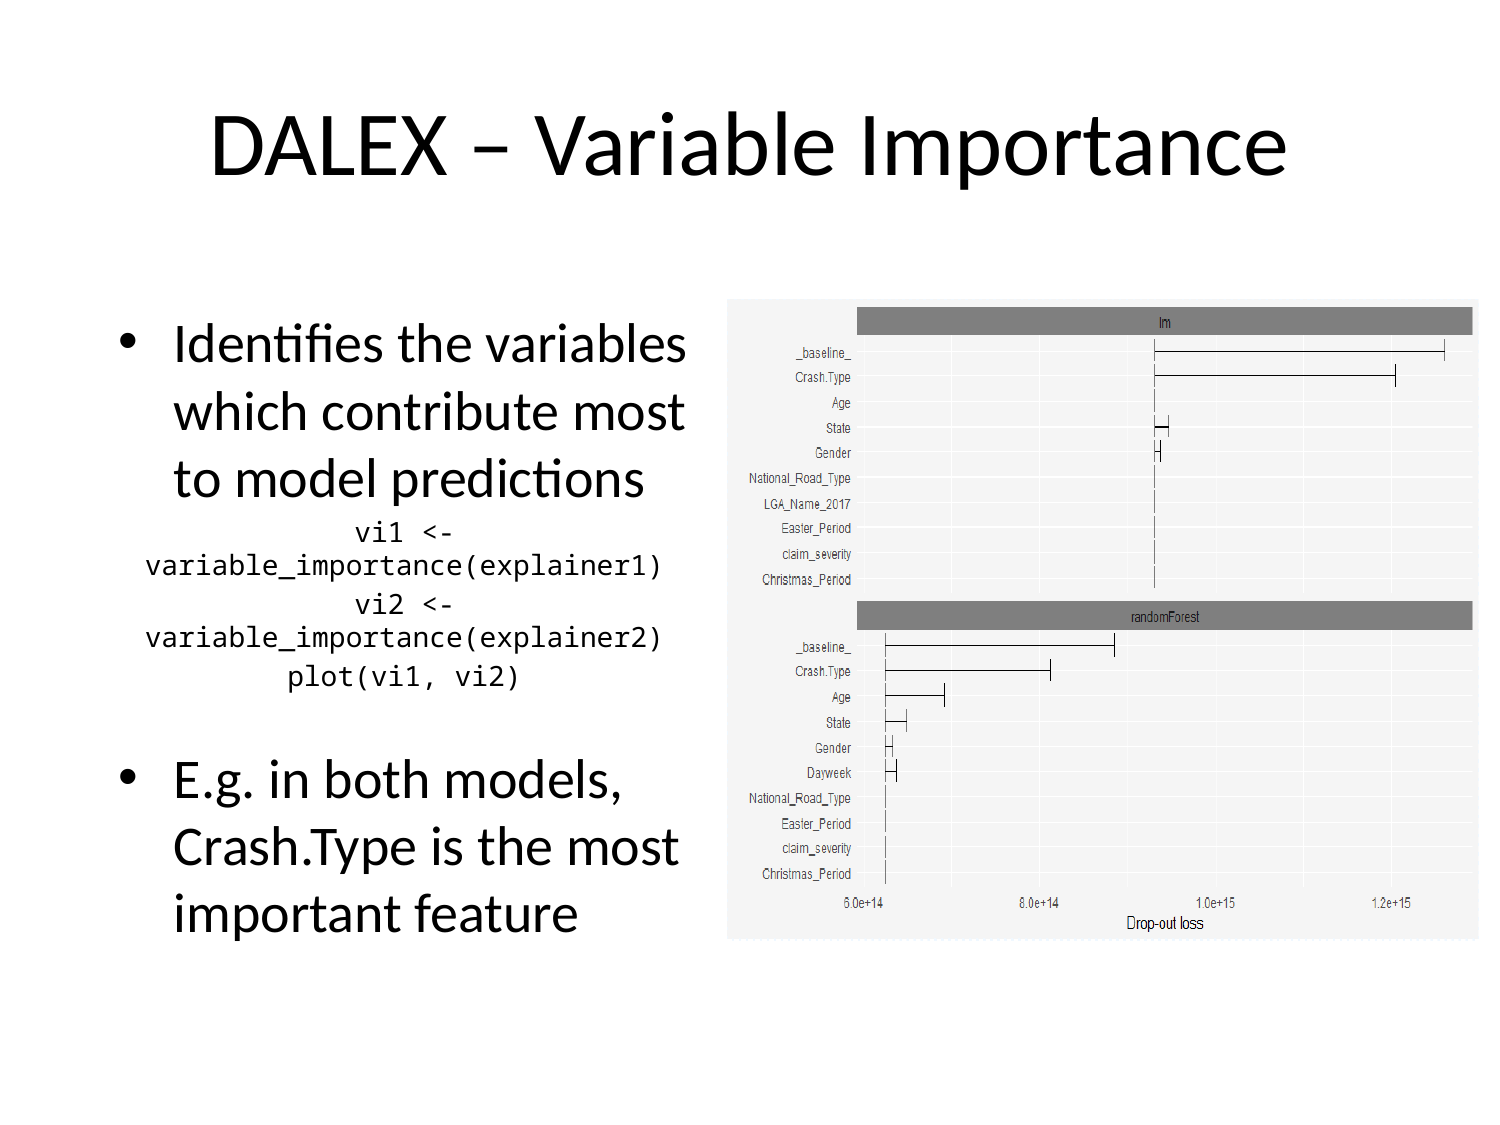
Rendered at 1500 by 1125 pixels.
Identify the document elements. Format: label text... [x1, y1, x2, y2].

list Identifies the variables which contribute most to model predictions vi1 <- variable_importance(explainer1) vi2 <- variable_importance(explainer2) plot(vi1, vi2) E.g. in both models, Crash.Type is the most important feature [103, 299, 706, 1014]
picture [727, 299, 1479, 942]
title DALEX – Variable Importance [75, 45, 1425, 233]
